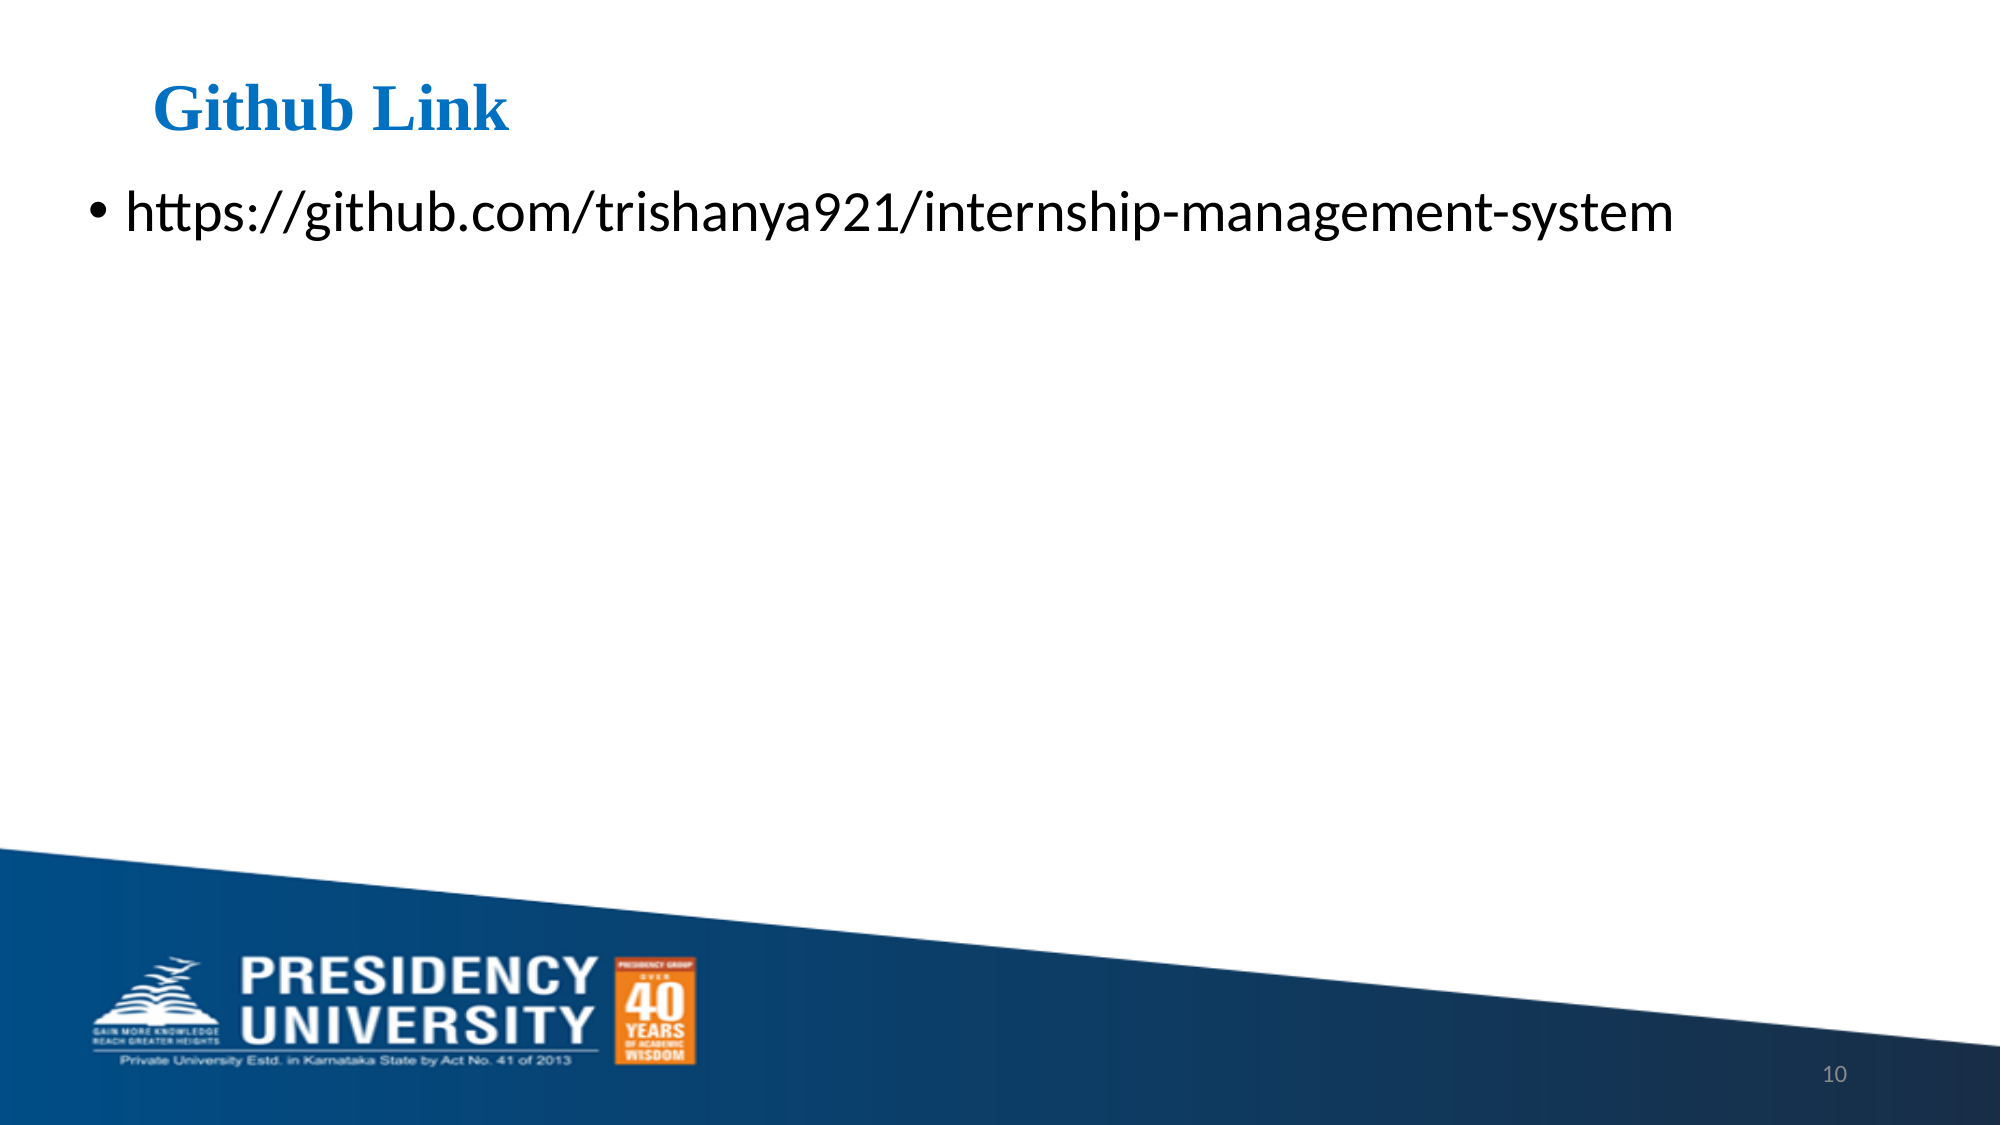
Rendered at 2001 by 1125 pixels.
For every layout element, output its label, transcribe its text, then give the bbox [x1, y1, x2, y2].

slide_number 10 [1412, 1042, 1863, 1103]
picture [0, 845, 2000, 1125]
list https://github.com/trishanya921/internship-management-system [73, 174, 1799, 888]
title Github Link [137, 59, 1863, 158]
